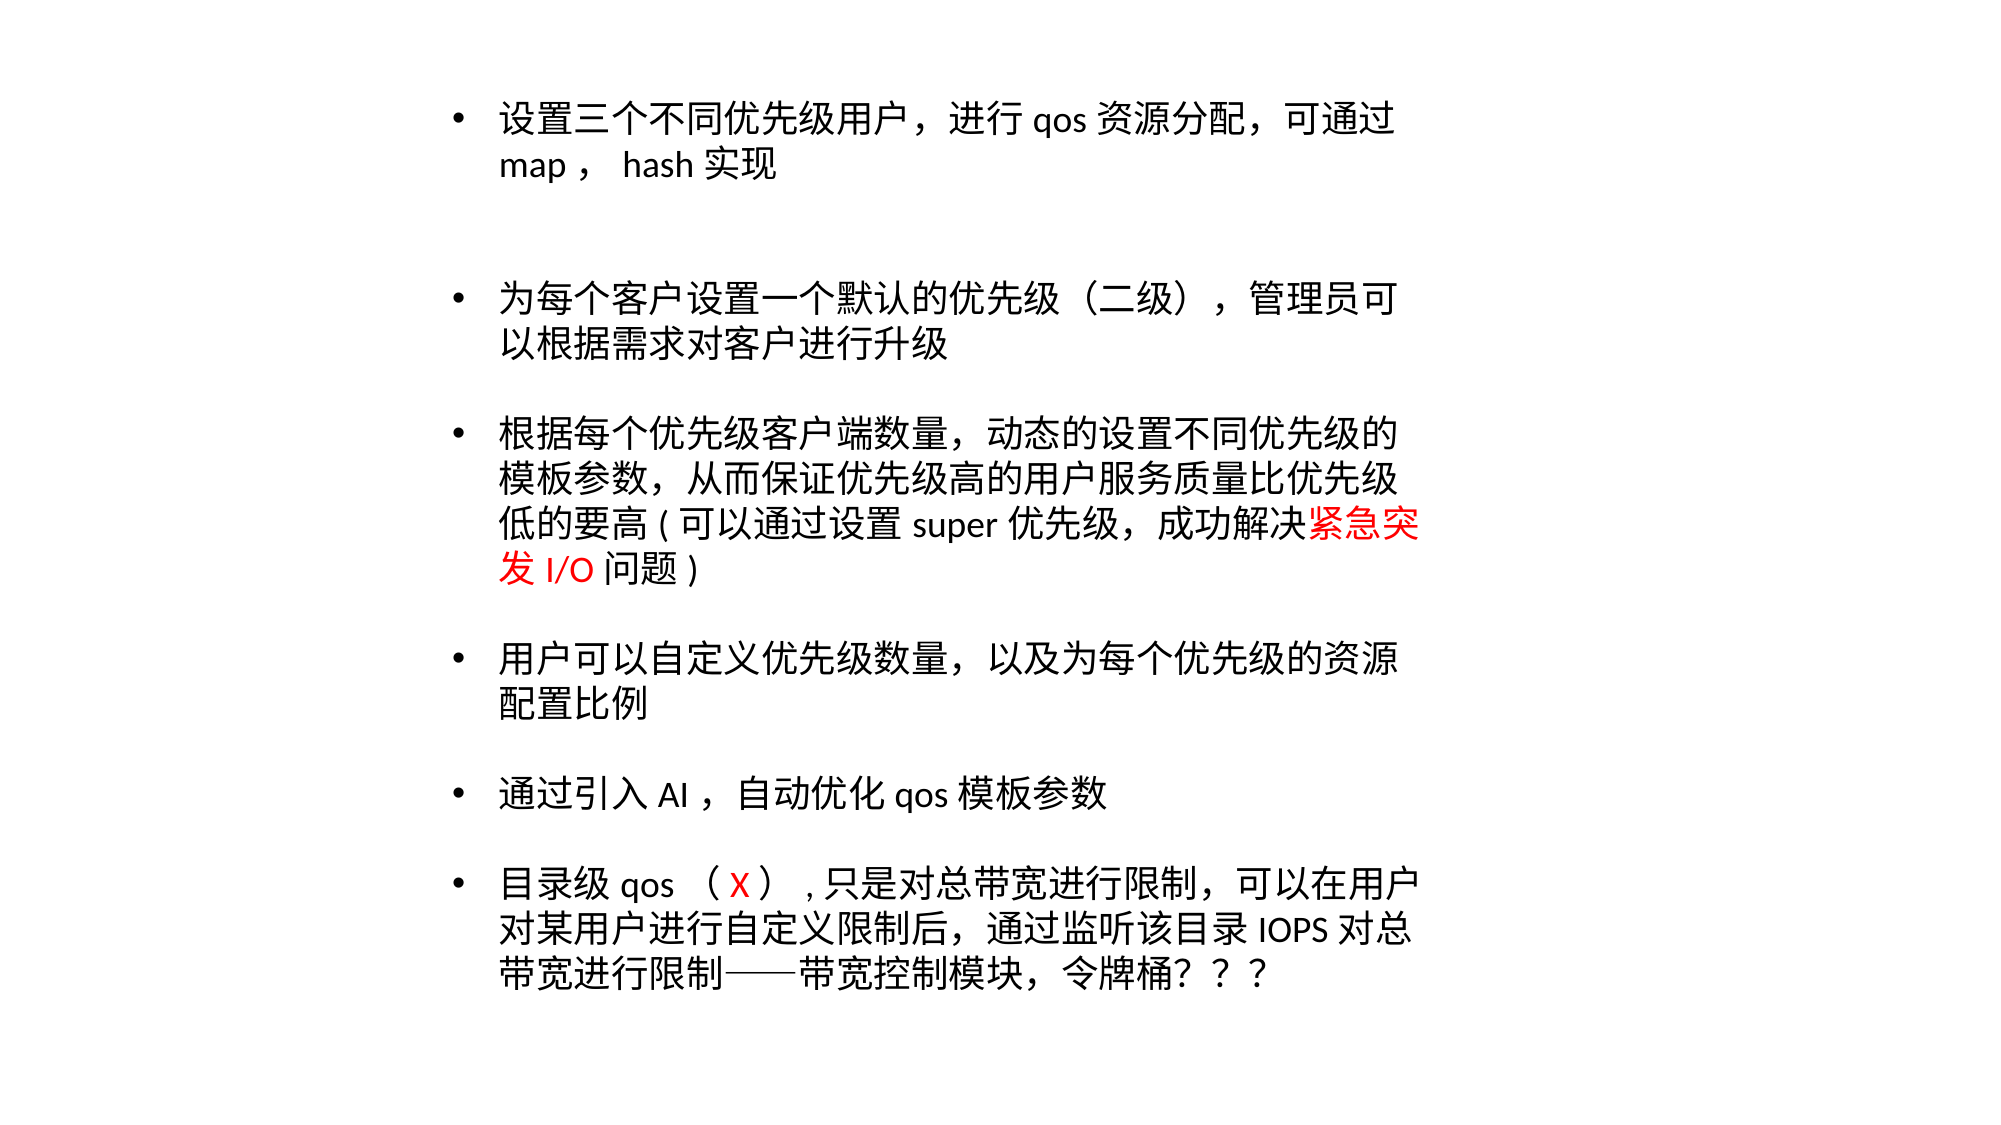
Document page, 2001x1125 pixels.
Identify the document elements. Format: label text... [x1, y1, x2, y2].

text_box 设置三个不同优先级用户，进行qos资源分配，可通过map，hash实现 为每个客户设置一个默认的优先级（二级），管理员可以根据需求对客户进行升级 根据每个优先级客户端数量，动态的设置不同优先级的模板参数，从而保证优先级高的用户服务质量比优先级低的要高(可以通过设置super优先级，成功解决紧急突发I/O问题) 用户可以自定义优先级数量，以及为每个优先级的资源配置比例 通过引入AI，自动优化qos模板参数 目录级qos（X）,只是对总带宽进行限制，可以在用户对某用户进行自定义限制后，通过监听该目录IOPS对总带宽进行限制——带宽控制模块，令牌桶？？？ [437, 87, 1443, 1060]
